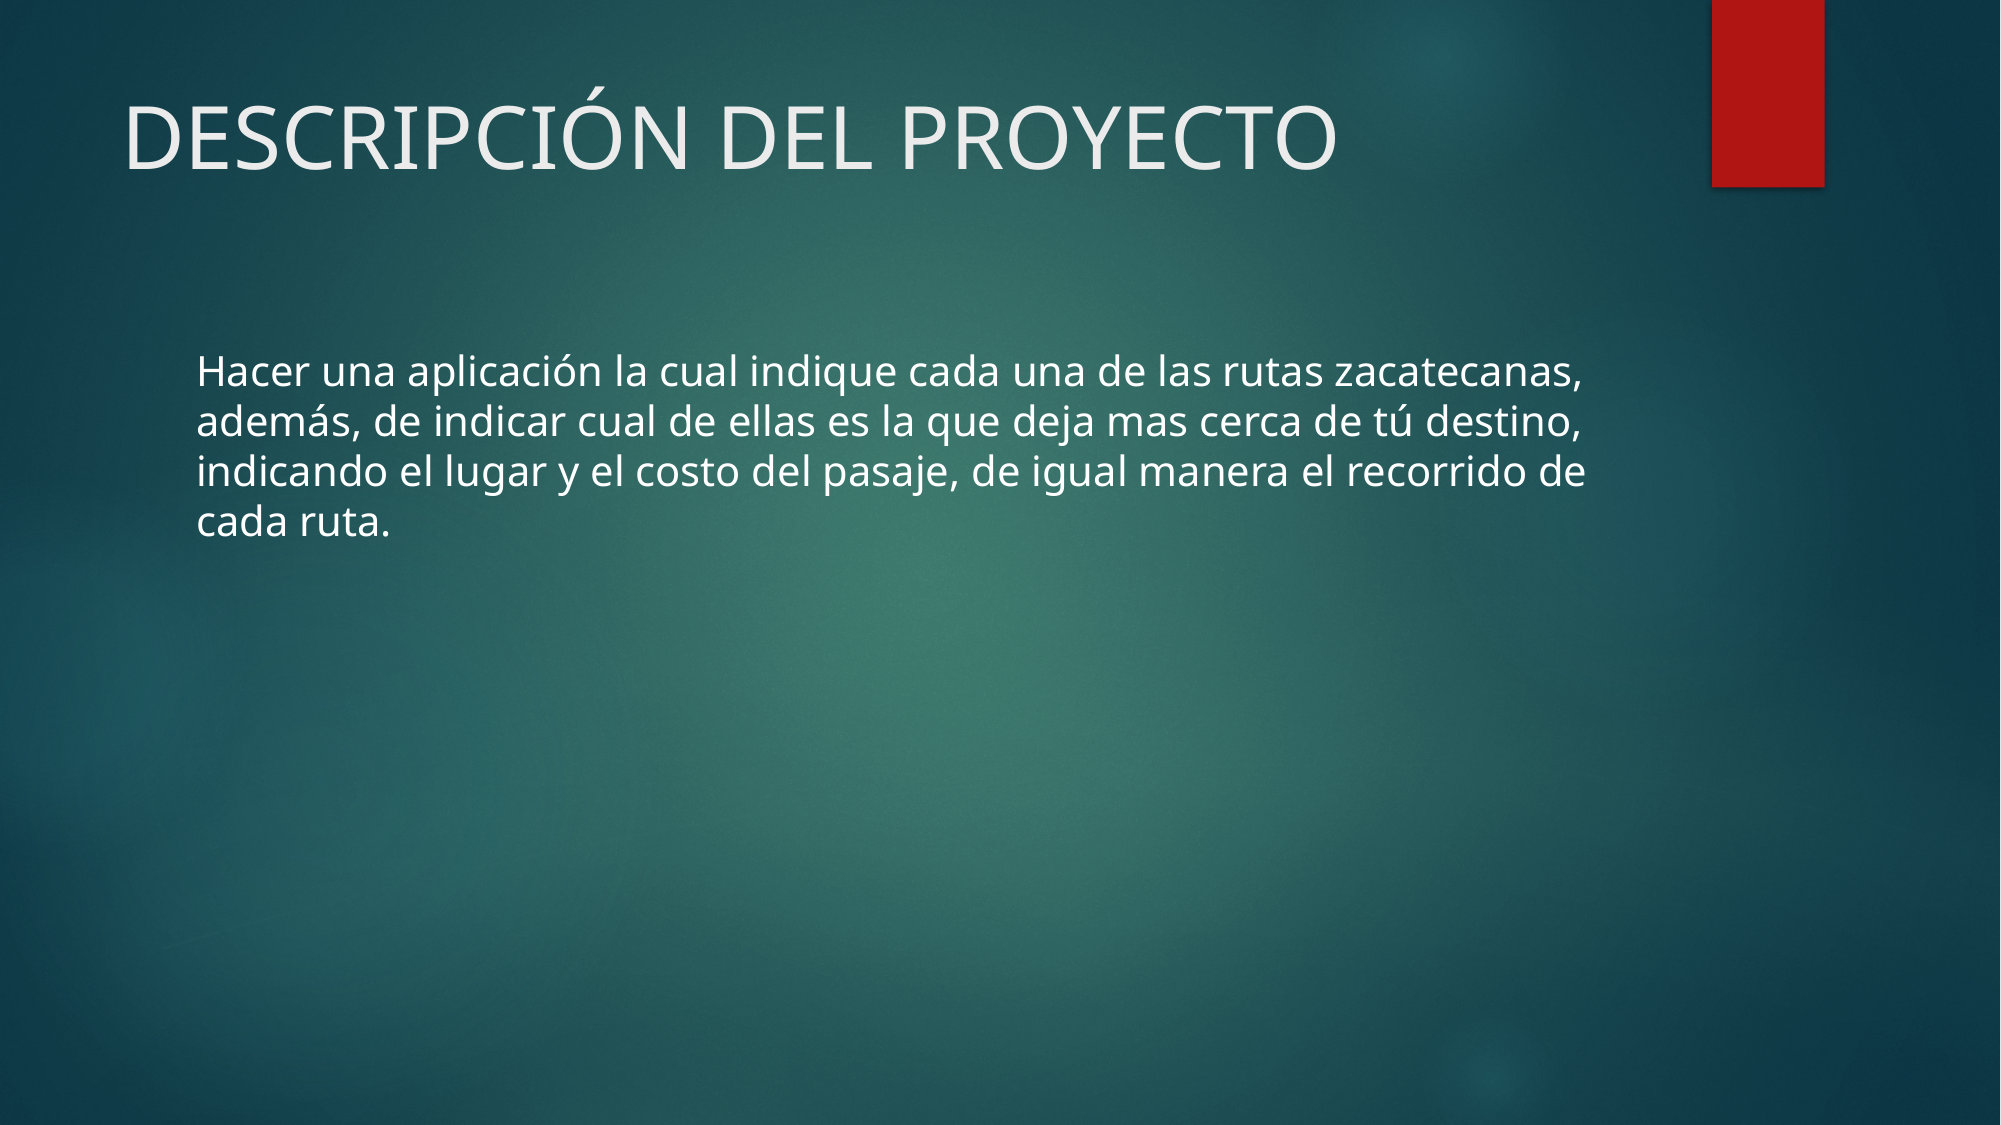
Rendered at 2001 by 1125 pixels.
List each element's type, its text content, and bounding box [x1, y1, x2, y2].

picture [0, 0, 2001, 1125]
title DESCRIPCIÓN DEL PROYECTO [106, 74, 1649, 304]
list Hacer una aplicación la cual indique cada una de las rutas zacatecanas, además, de indicar cual de ellas es la que deja mas cerca de tú destino, indicando el lugar y el costo del pasaje, de igual manera el recorrido de cada ruta. [181, 336, 1649, 1025]
